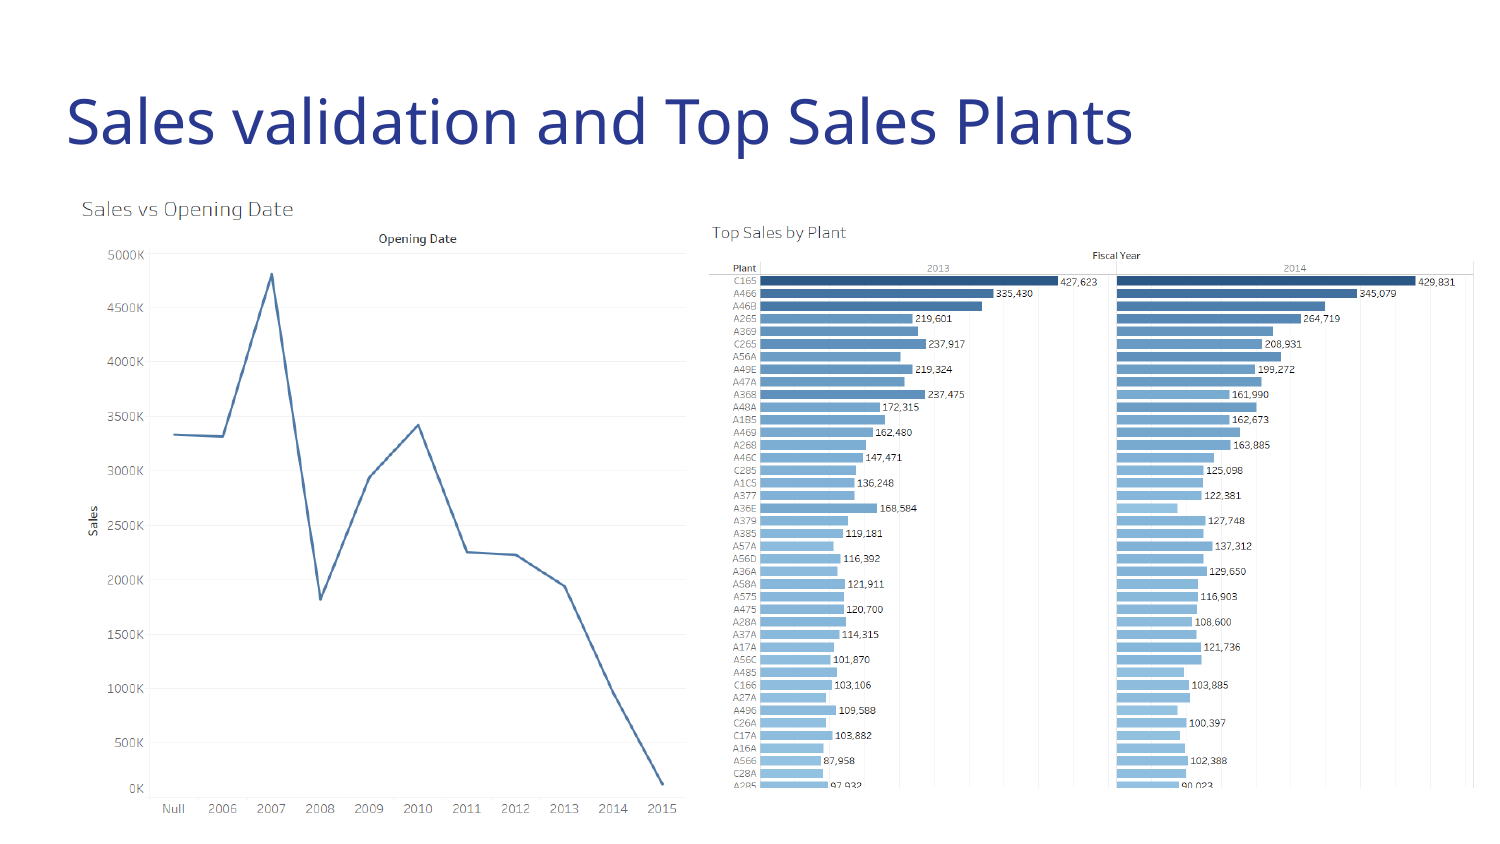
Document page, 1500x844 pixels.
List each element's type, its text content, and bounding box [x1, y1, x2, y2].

title Sales validation and Top Sales Plants [51, 67, 1449, 167]
picture [78, 189, 686, 817]
picture [708, 217, 1474, 789]
